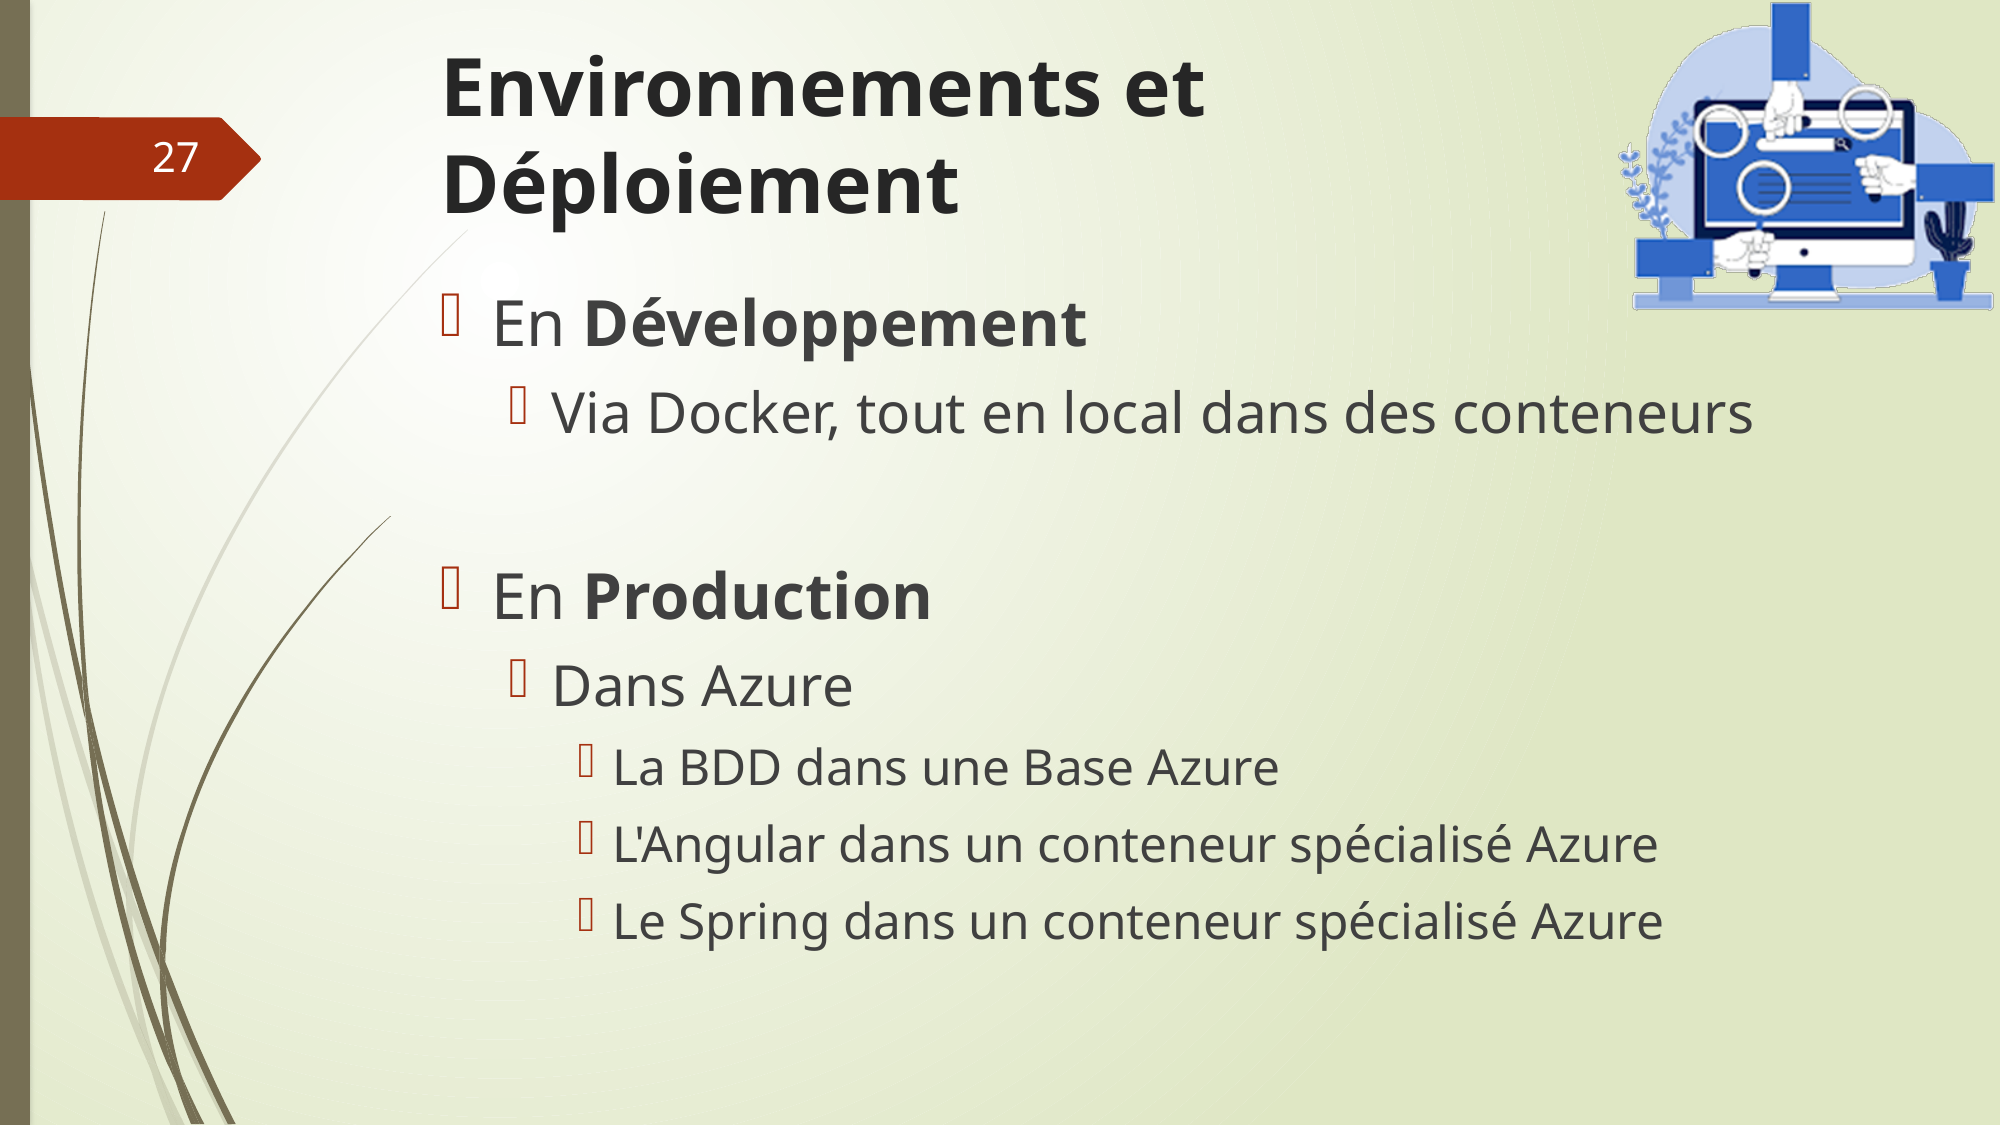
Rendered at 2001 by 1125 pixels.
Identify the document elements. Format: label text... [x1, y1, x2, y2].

picture [1615, 0, 2000, 317]
list En Développement Via Docker, tout en local dans des conteneurs En Production Dans Azure La BDD dans une Base Azure L'Angular dans un conteneur spécialisé Azure Le Spring dans un conteneur spécialisé Azure [424, 275, 1888, 970]
title Environnements et Déploiement [425, 28, 1611, 239]
slide_number 27 [87, 129, 216, 190]
